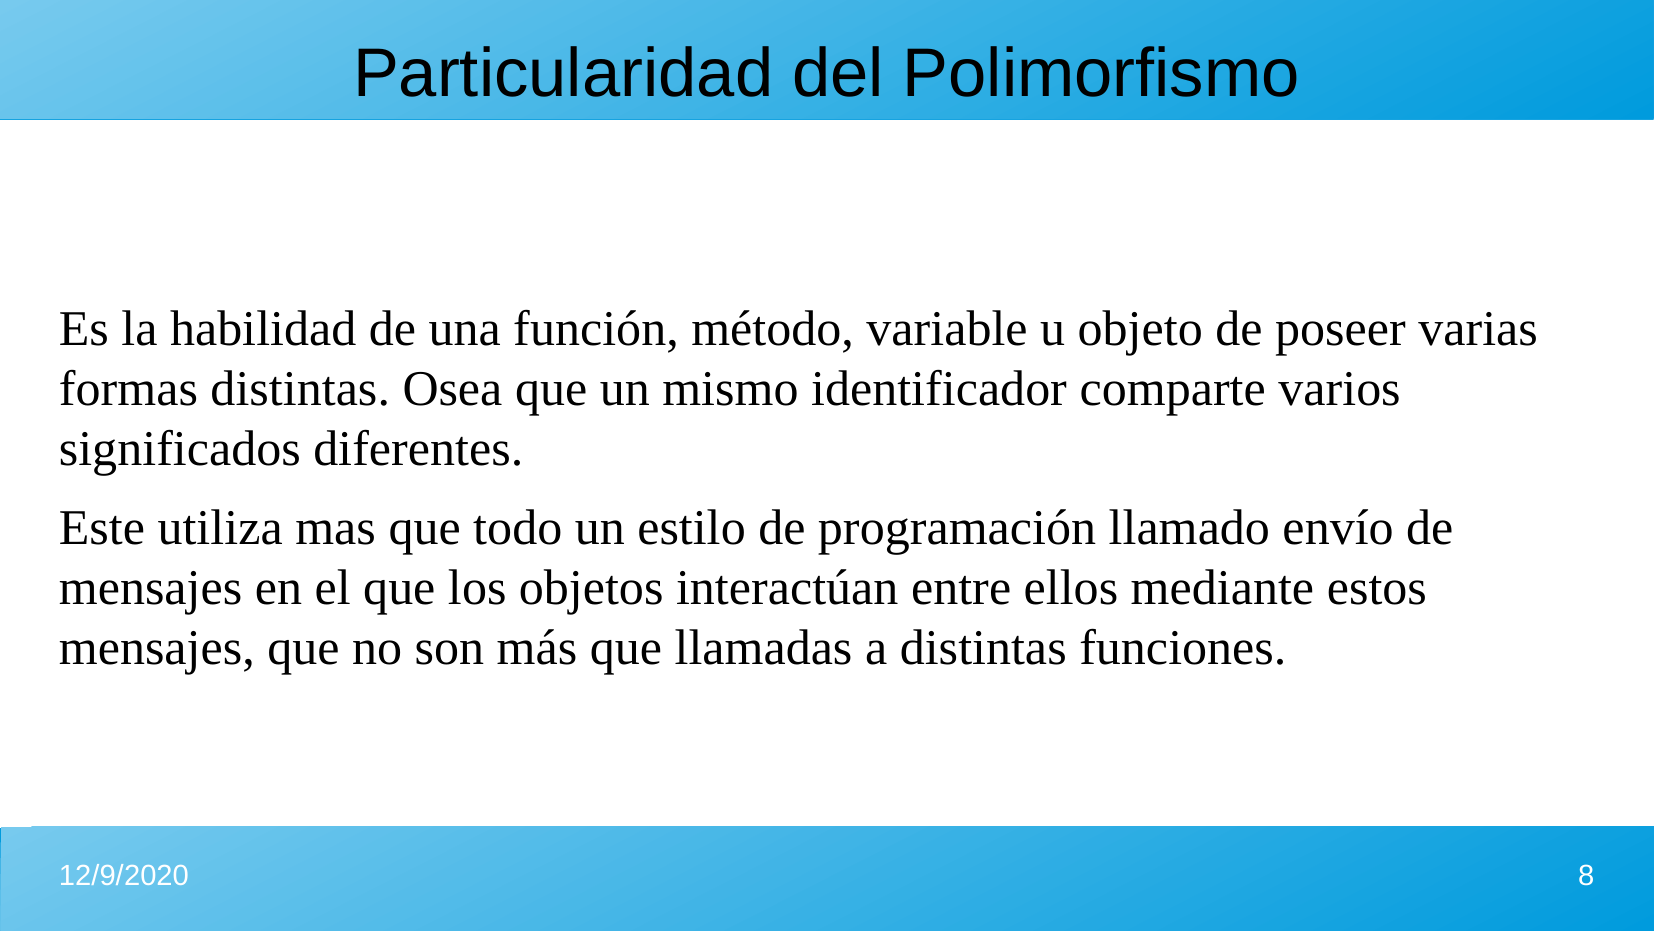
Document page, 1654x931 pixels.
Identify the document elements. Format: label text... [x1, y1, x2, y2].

text_box 12/9/2020 [58, 856, 443, 916]
list Es la habilidad de una función, método, variable u objeto de poseer varias formas distintas. Osea que un mismo identificador comparte varios significados diferentes. Este utiliza mas que todo un estilo de programación llamado envío de mensajes en el que los objetos interactúan entre ellos mediante estos mensajes, que no son más que llamadas a distintas funciones. [59, 295, 1595, 739]
title Particularidad del Polimorfismo [59, 29, 1595, 108]
text_box 8 [1210, 856, 1595, 916]
